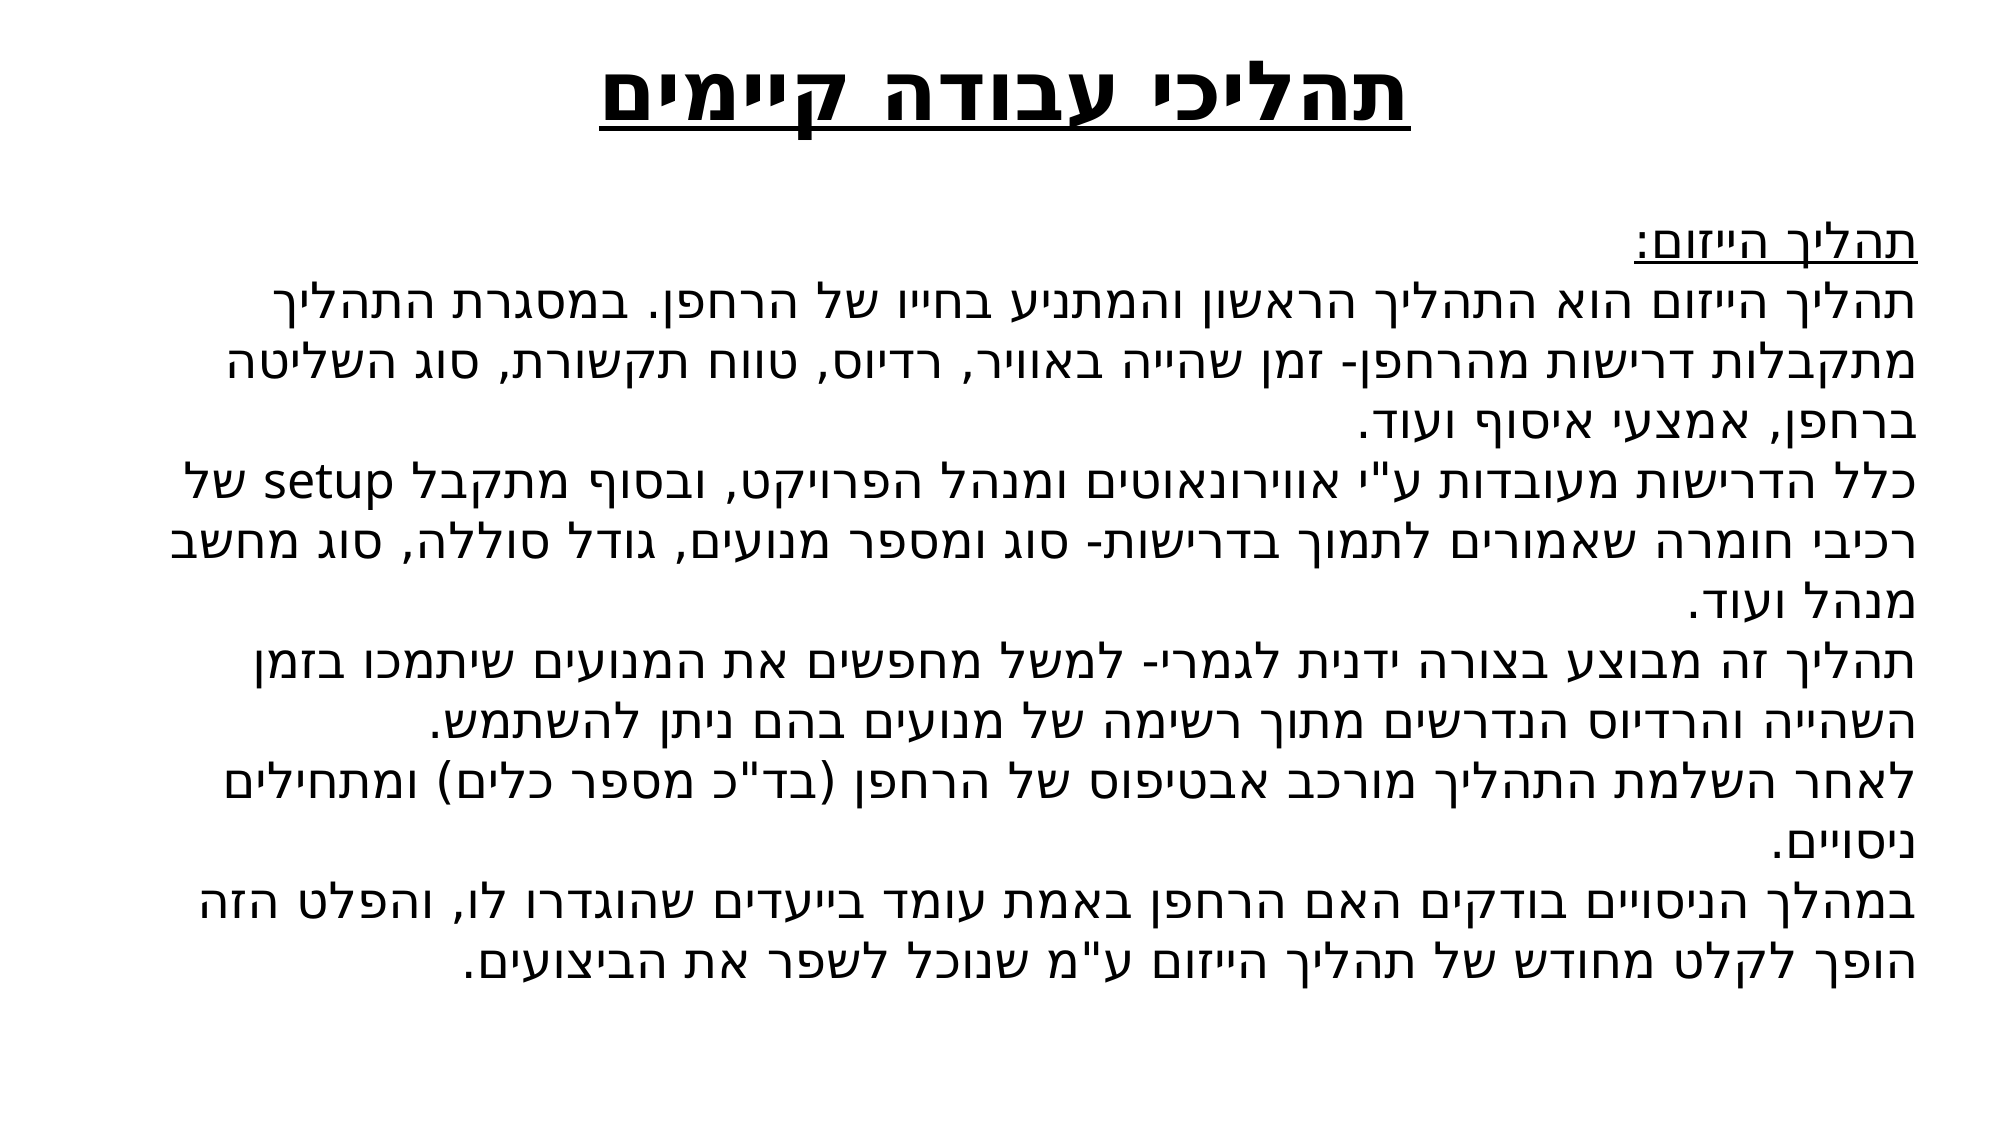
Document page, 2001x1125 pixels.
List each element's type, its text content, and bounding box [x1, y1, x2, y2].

text_box תהליכי עבודה קיימים [77, 29, 1933, 145]
text_box תהליך הייזום: תהליך הייזום הוא התהליך הראשון והמתניע בחייו של הרחפן. במסגרת התהליך מתקבלות דרישות מהרחפן- זמן שהייה באוויר, רדיוס, טווח תקשורת, סוג השליטה ברחפן, אמצעי איסוף ועוד. כלל הדרישות מעובדות ע"י אווירונאוטים ומנהל הפרויקט, ובסוף מתקבל setup של רכיבי חומרה שאמורים לתמוך בדרישות- סוג ומספר מנועים, גודל סוללה, סוג מחשב מנהל ועוד. תהליך זה מבוצע בצורה ידנית לגמרי- למשל מחפשים את המנועים שיתמכו בזמן השהייה והרדיוס הנדרשים מתוך רשימה של מנועים בהם ניתן להשתמש. לאחר השלמת התהליך מורכב אבטיפוס של הרחפן (בד"כ מספר כלים) ומתחילים ניסויים. במהלך הניסויים בודקים האם הרחפן באמת עומד בייעדים שהוגדרו לו, והפלט הזה הופך לקלט מחודש של תהליך הייזום ע"מ שנוכל לשפר את הביצועים. [77, 200, 1933, 996]
